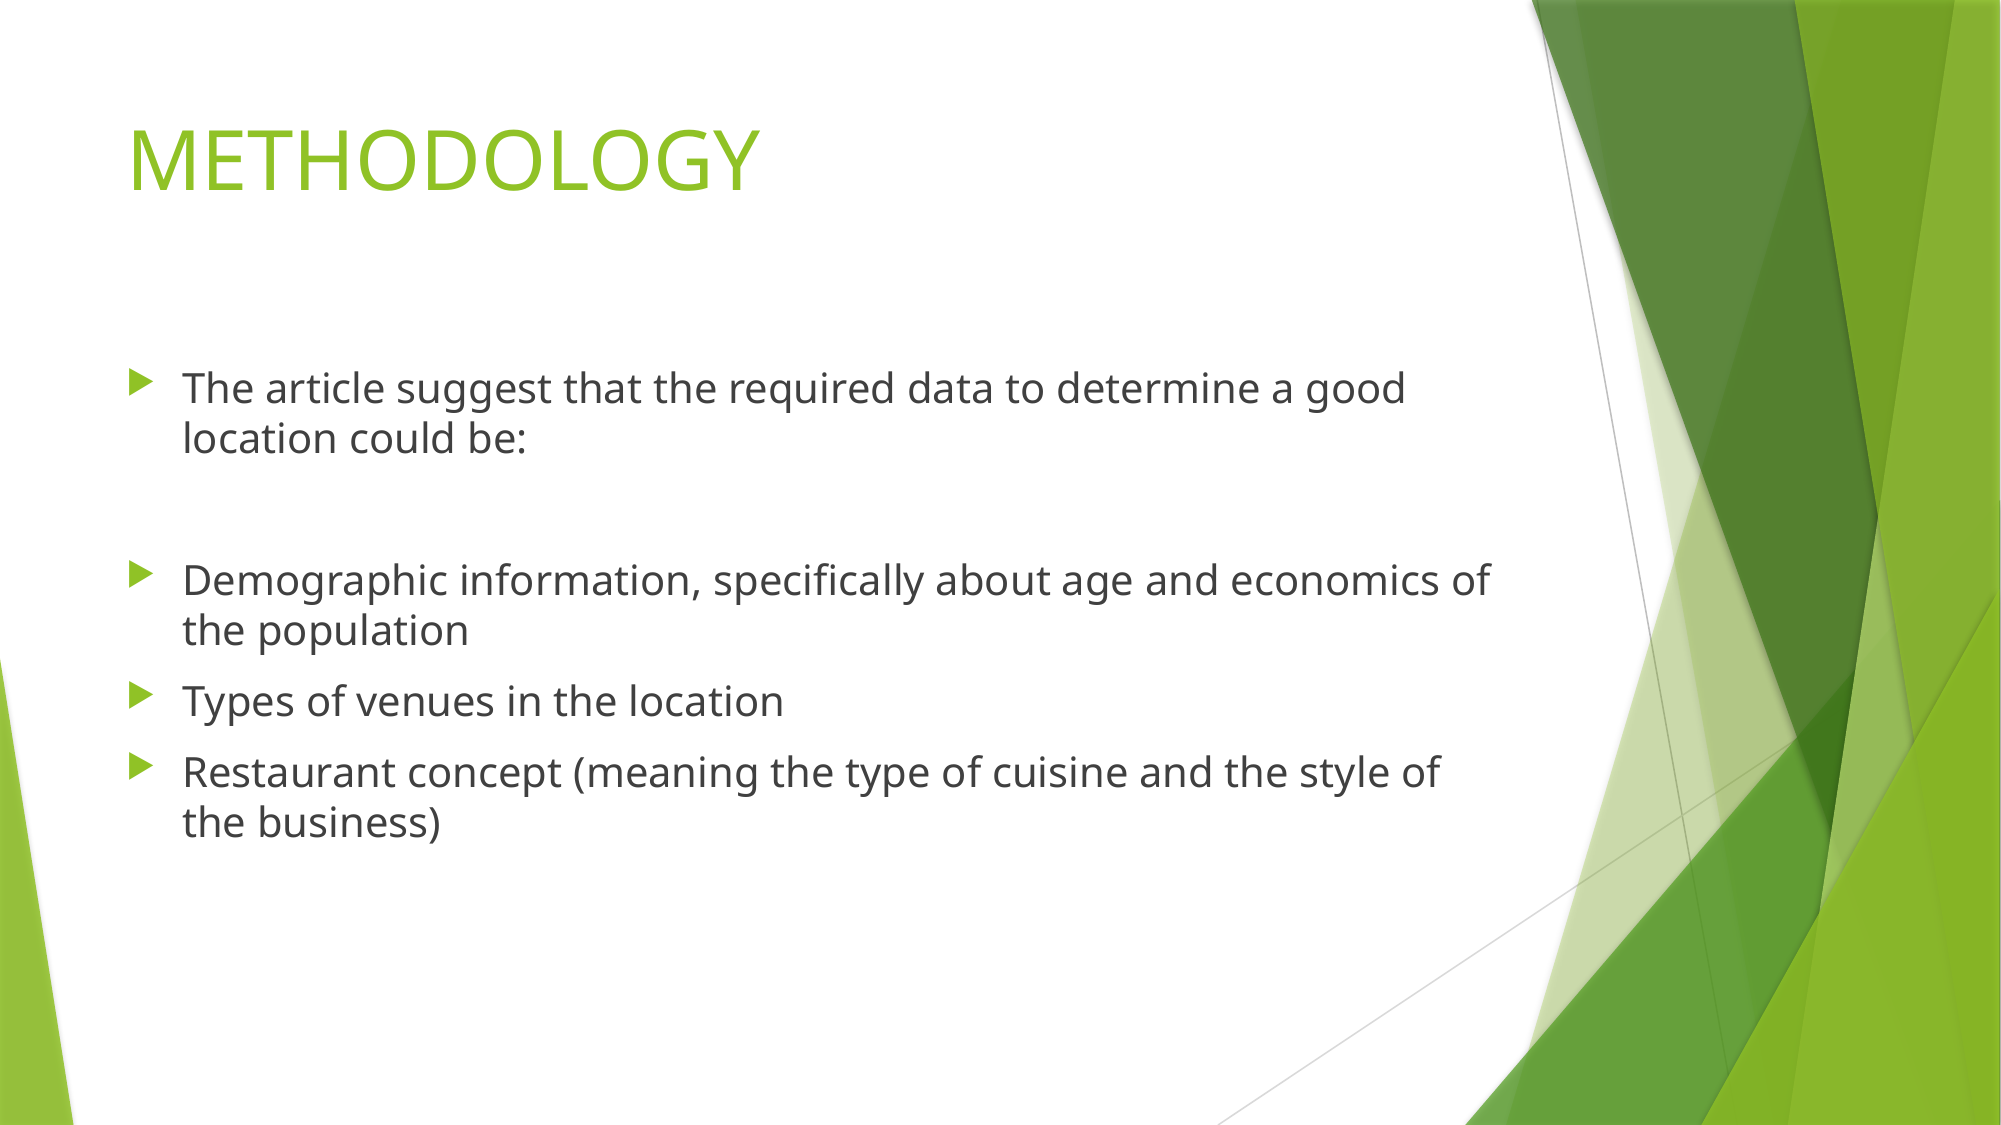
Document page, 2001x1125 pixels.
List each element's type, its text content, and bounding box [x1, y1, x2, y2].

title METHODOLOGY [111, 99, 1522, 317]
list The article suggest that the required data to determine a good location could be: Demographic information, specifically about age and economics of the population Types of venues in the location Restaurant concept (meaning the type of cuisine and the style of the business) [111, 354, 1522, 992]
